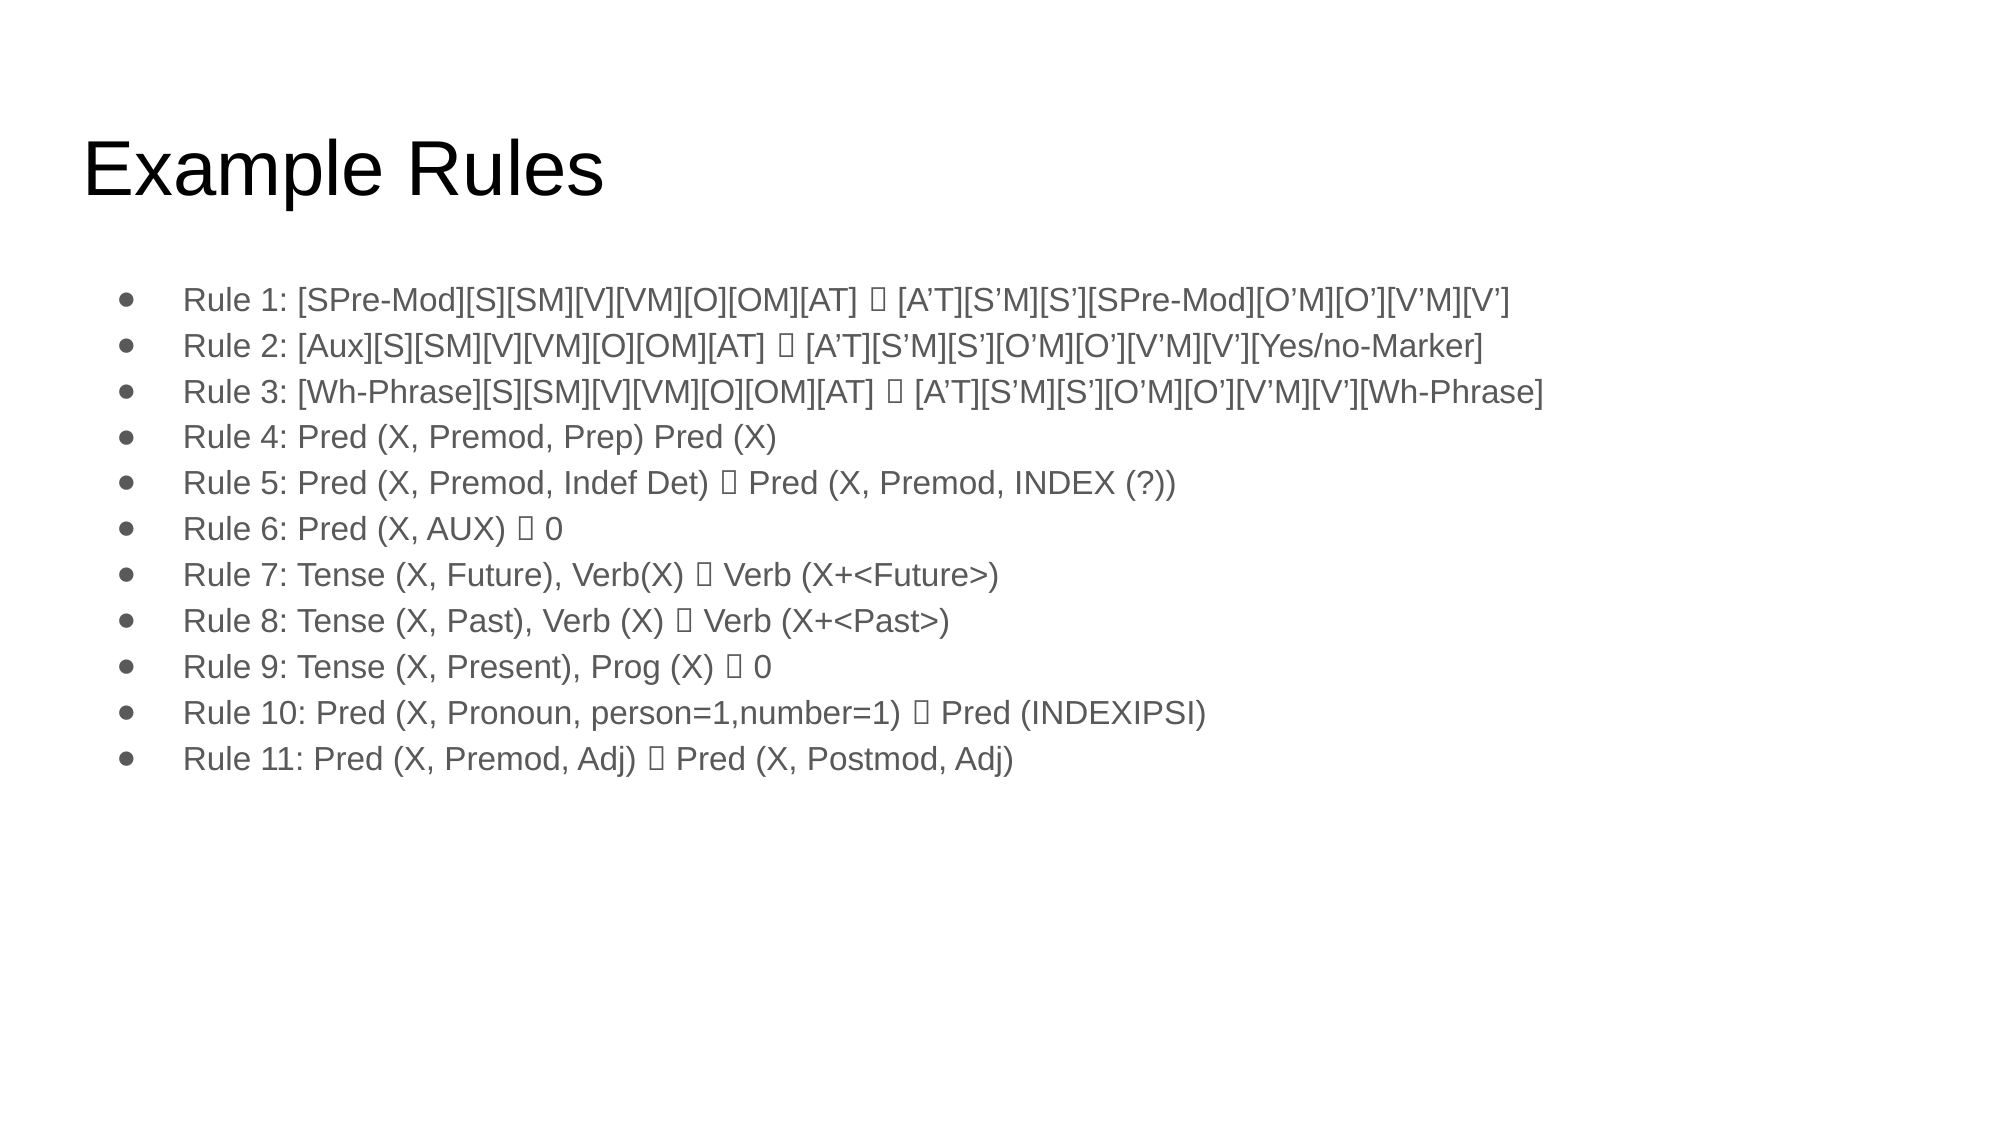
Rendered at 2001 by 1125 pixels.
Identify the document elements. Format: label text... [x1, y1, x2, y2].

text_box Example Rules [68, 97, 1932, 223]
text_box Rule 1: [SPre-Mod][S][SM][V][VM][O][OM][AT]  [A’T][S’M][S’][SPre-Mod][O’M][O’][V’M][V’] Rule 2: [Aux][S][SM][V][VM][O][OM][AT]  [A’T][S’M][S’][O’M][O’][V’M][V’][Yes/no-Marker] Rule 3: [Wh-Phrase][S][SM][V][VM][O][OM][AT]  [A’T][S’M][S’][O’M][O’][V’M][V’][Wh-Phrase] Rule 4: Pred (X, Premod, Prep) Pred (X) Rule 5: Pred (X, Premod, Indef Det)  Pred (X, Premod, INDEX (?)) Rule 6: Pred (X, AUX)  0 Rule 7: Tense (X, Future), Verb(X)  Verb (X+<Future>) Rule 8: Tense (X, Past), Verb (X)  Verb (X+<Past>) Rule 9: Tense (X, Present), Prog (X)  0 Rule 10: Pred (X, Pronoun, person=1,number=1)  Pred (INDEXIPSI) Rule 11: Pred (X, Premod, Adj)  Pred (X, Postmod, Adj) [68, 251, 1932, 1000]
